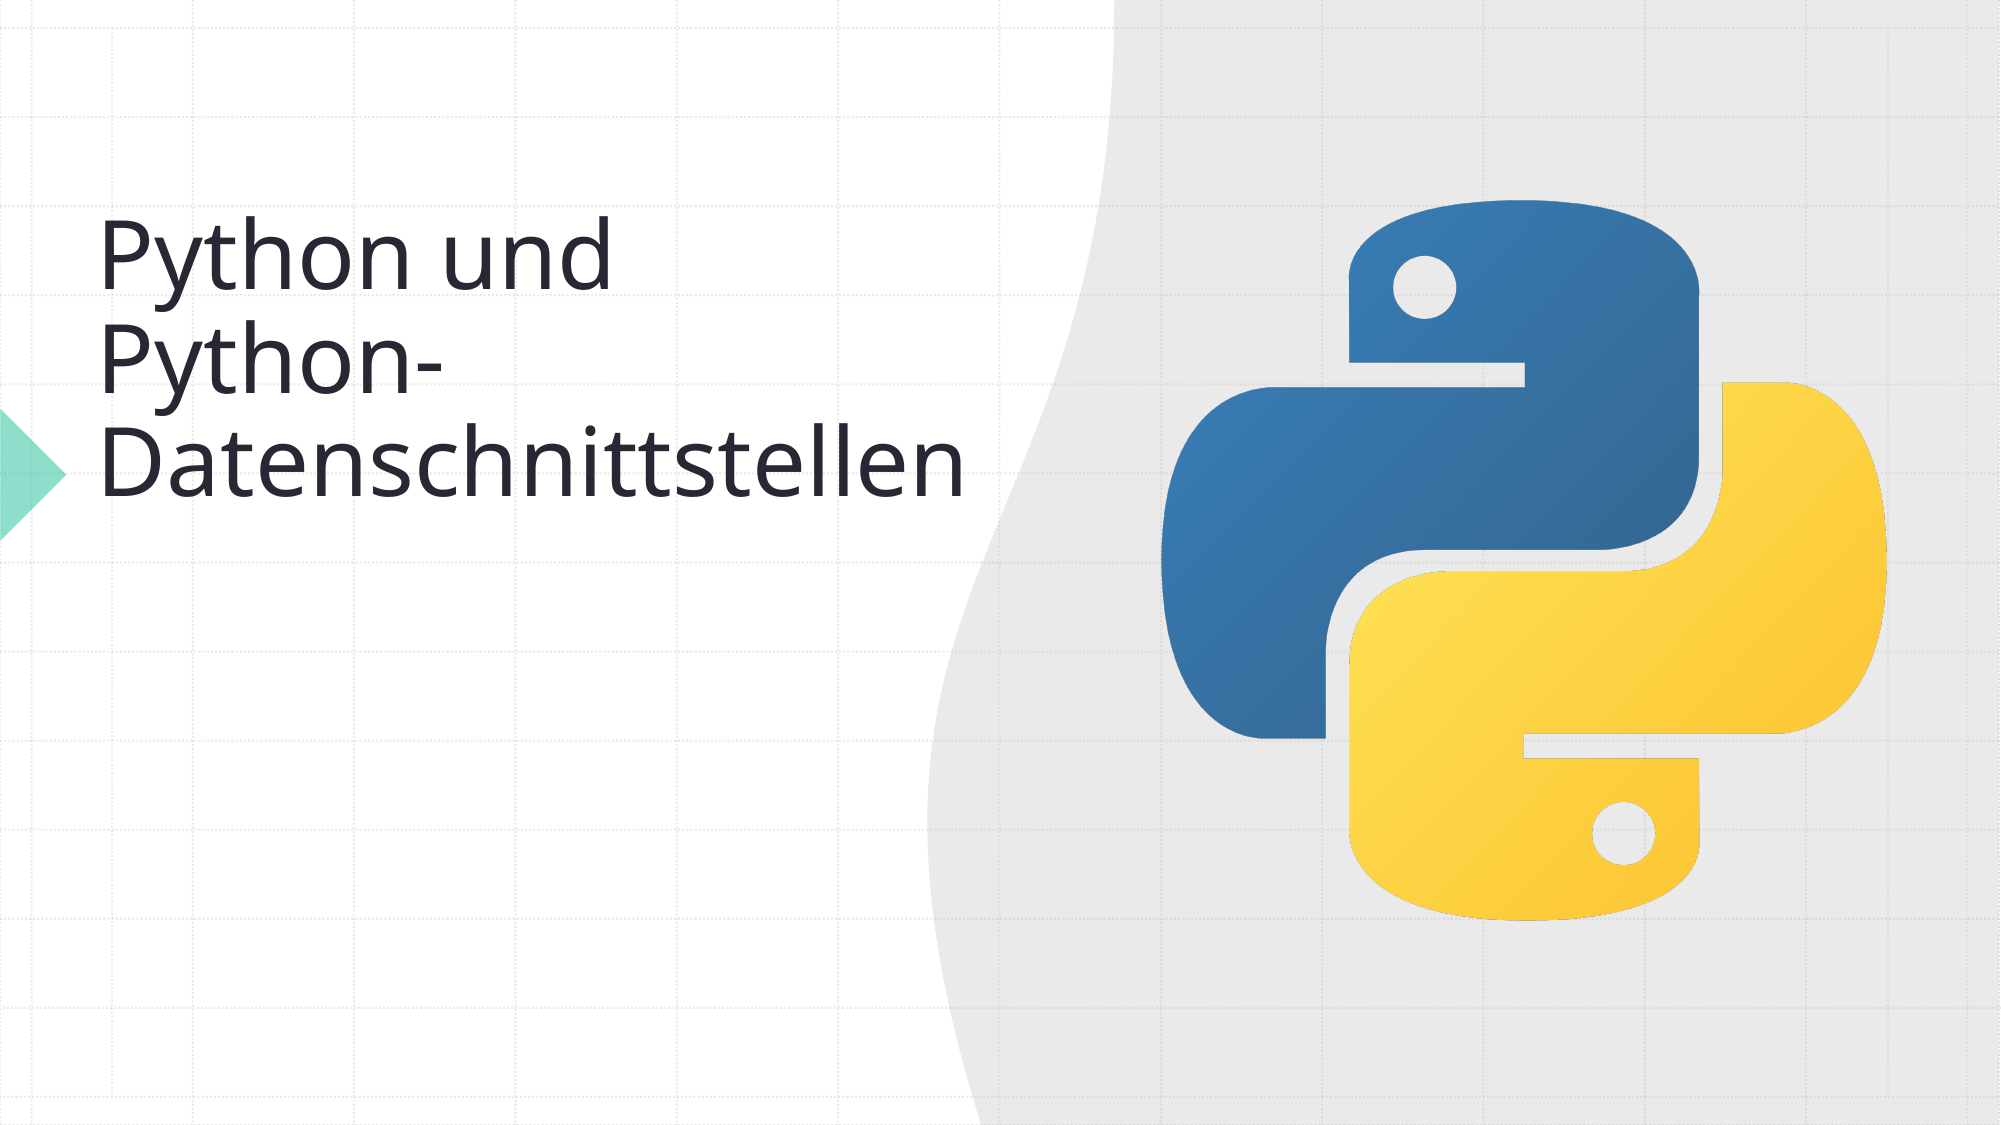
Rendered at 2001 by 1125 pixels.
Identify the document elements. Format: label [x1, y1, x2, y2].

picture [1161, 200, 1888, 923]
text_box [0, 0, 2000, 1125]
